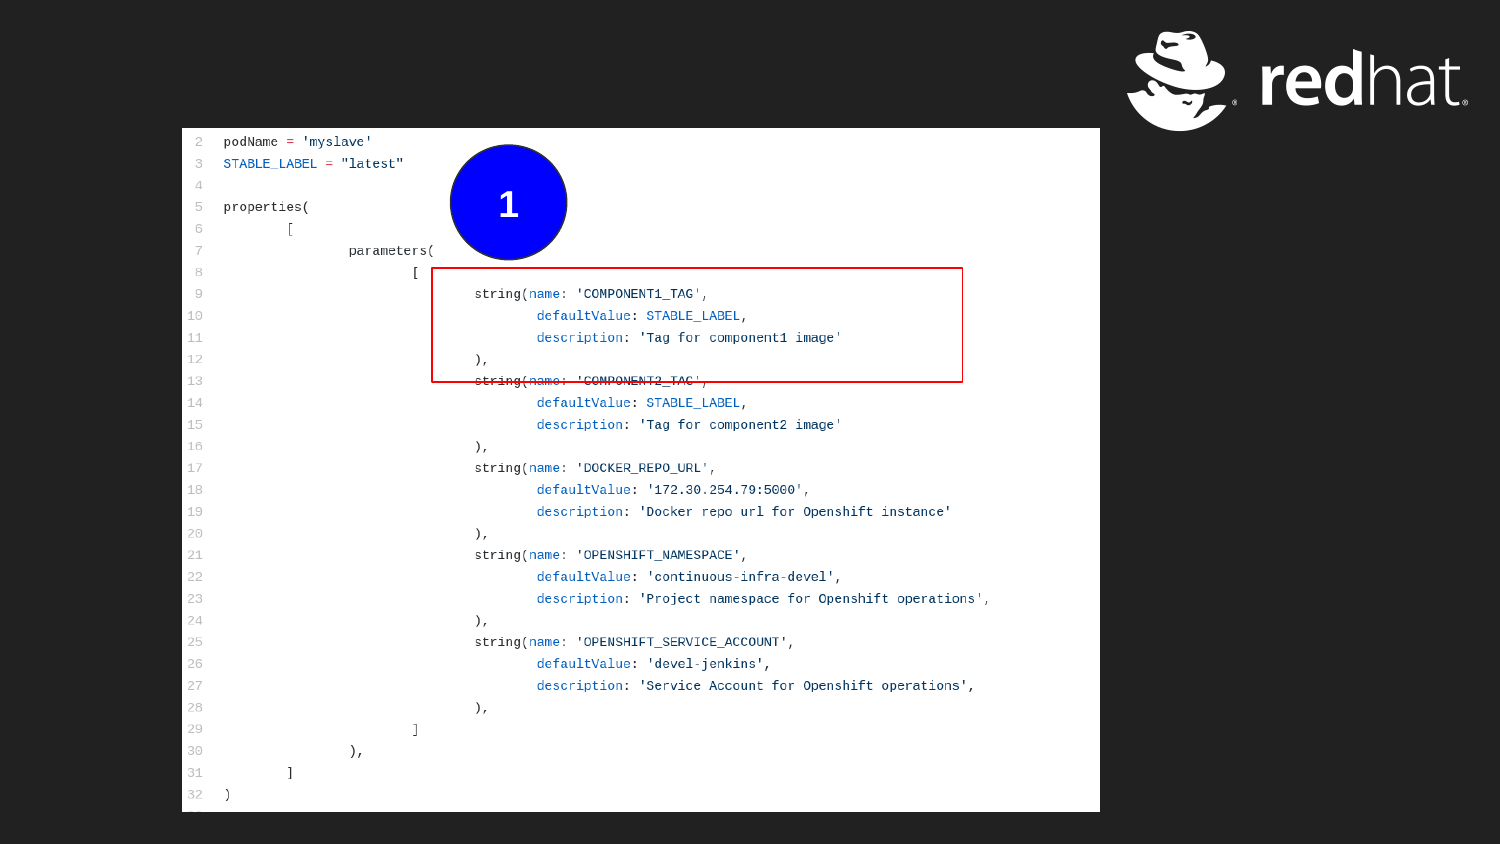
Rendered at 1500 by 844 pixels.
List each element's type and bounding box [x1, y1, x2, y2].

picture [182, 127, 1100, 812]
picture [1118, 13, 1476, 153]
